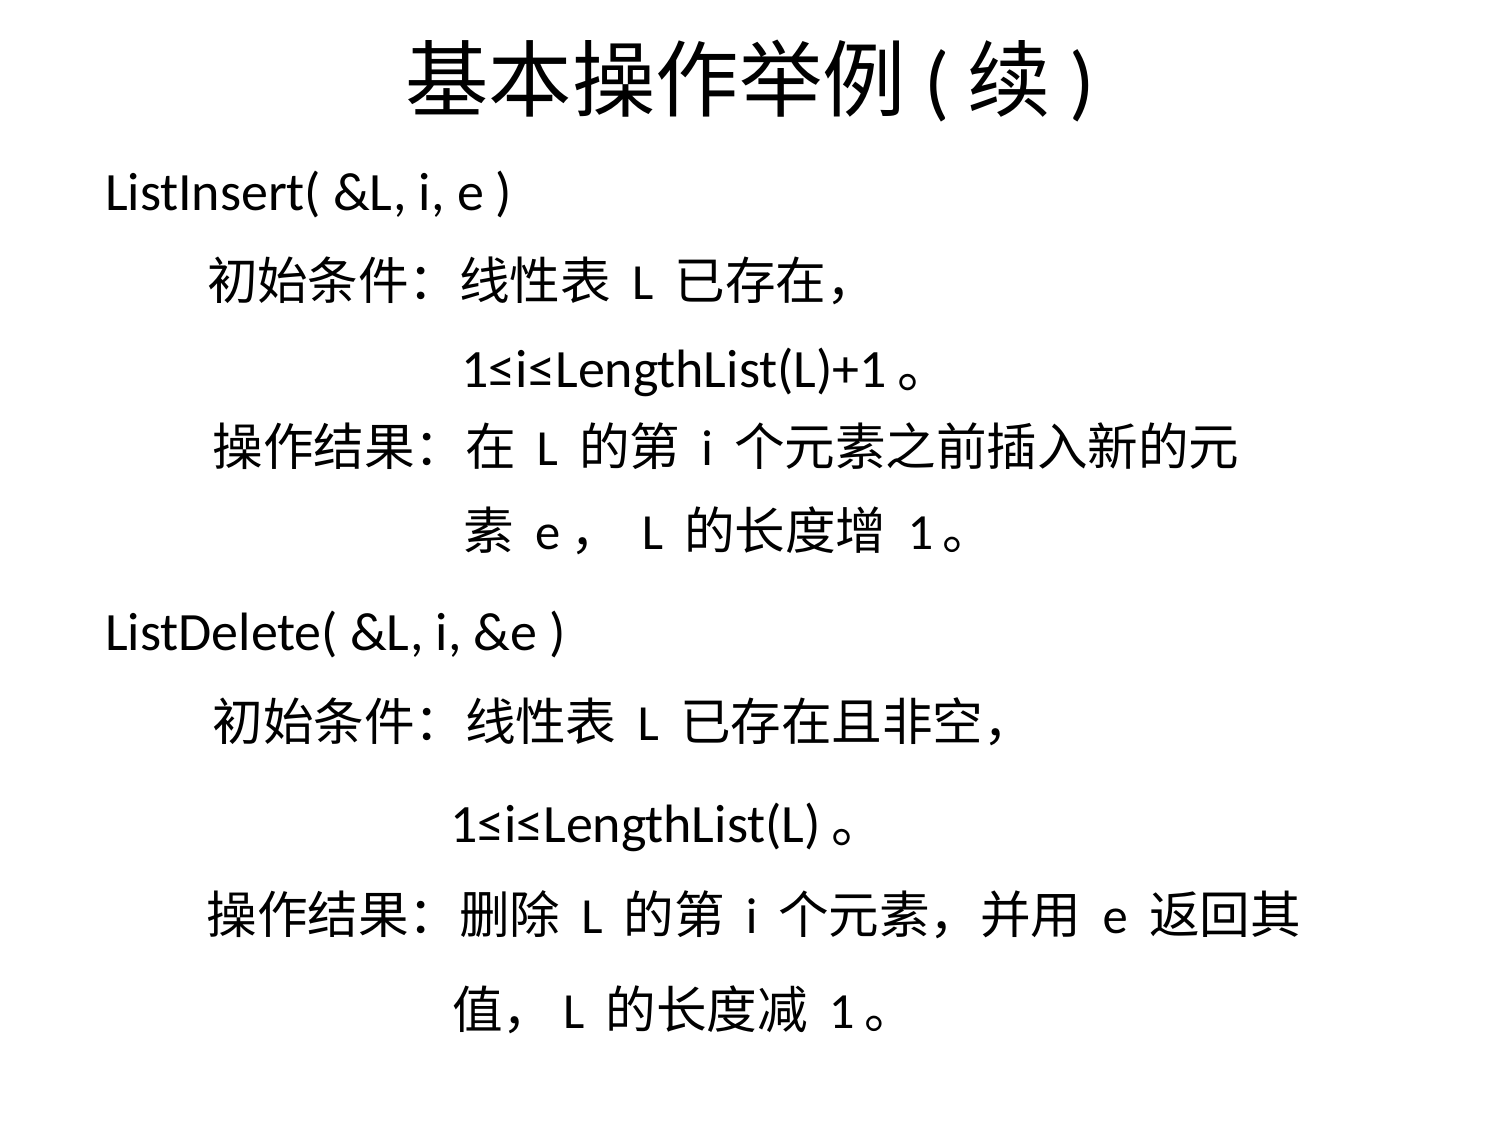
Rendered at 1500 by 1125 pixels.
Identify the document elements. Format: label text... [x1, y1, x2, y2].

list ListInsert( &L, i, e ) 初始条件：线性表 L 已存在， 1≤i≤LengthList(L)+1。 操作结果：在 L 的第 i 个元素之前插入新的元 素 e， L 的长度增 1。 ListDelete( &L, i, &e ) 初始条件：线性表 L 已存在且非空， 1≤i≤LengthList(L)。 操作结果：删除 L 的第 i 个元素，并用 e 返回其 值，L 的长度减 1。 [90, 149, 1436, 1047]
title 基本操作举例(续) [75, 19, 1425, 135]
